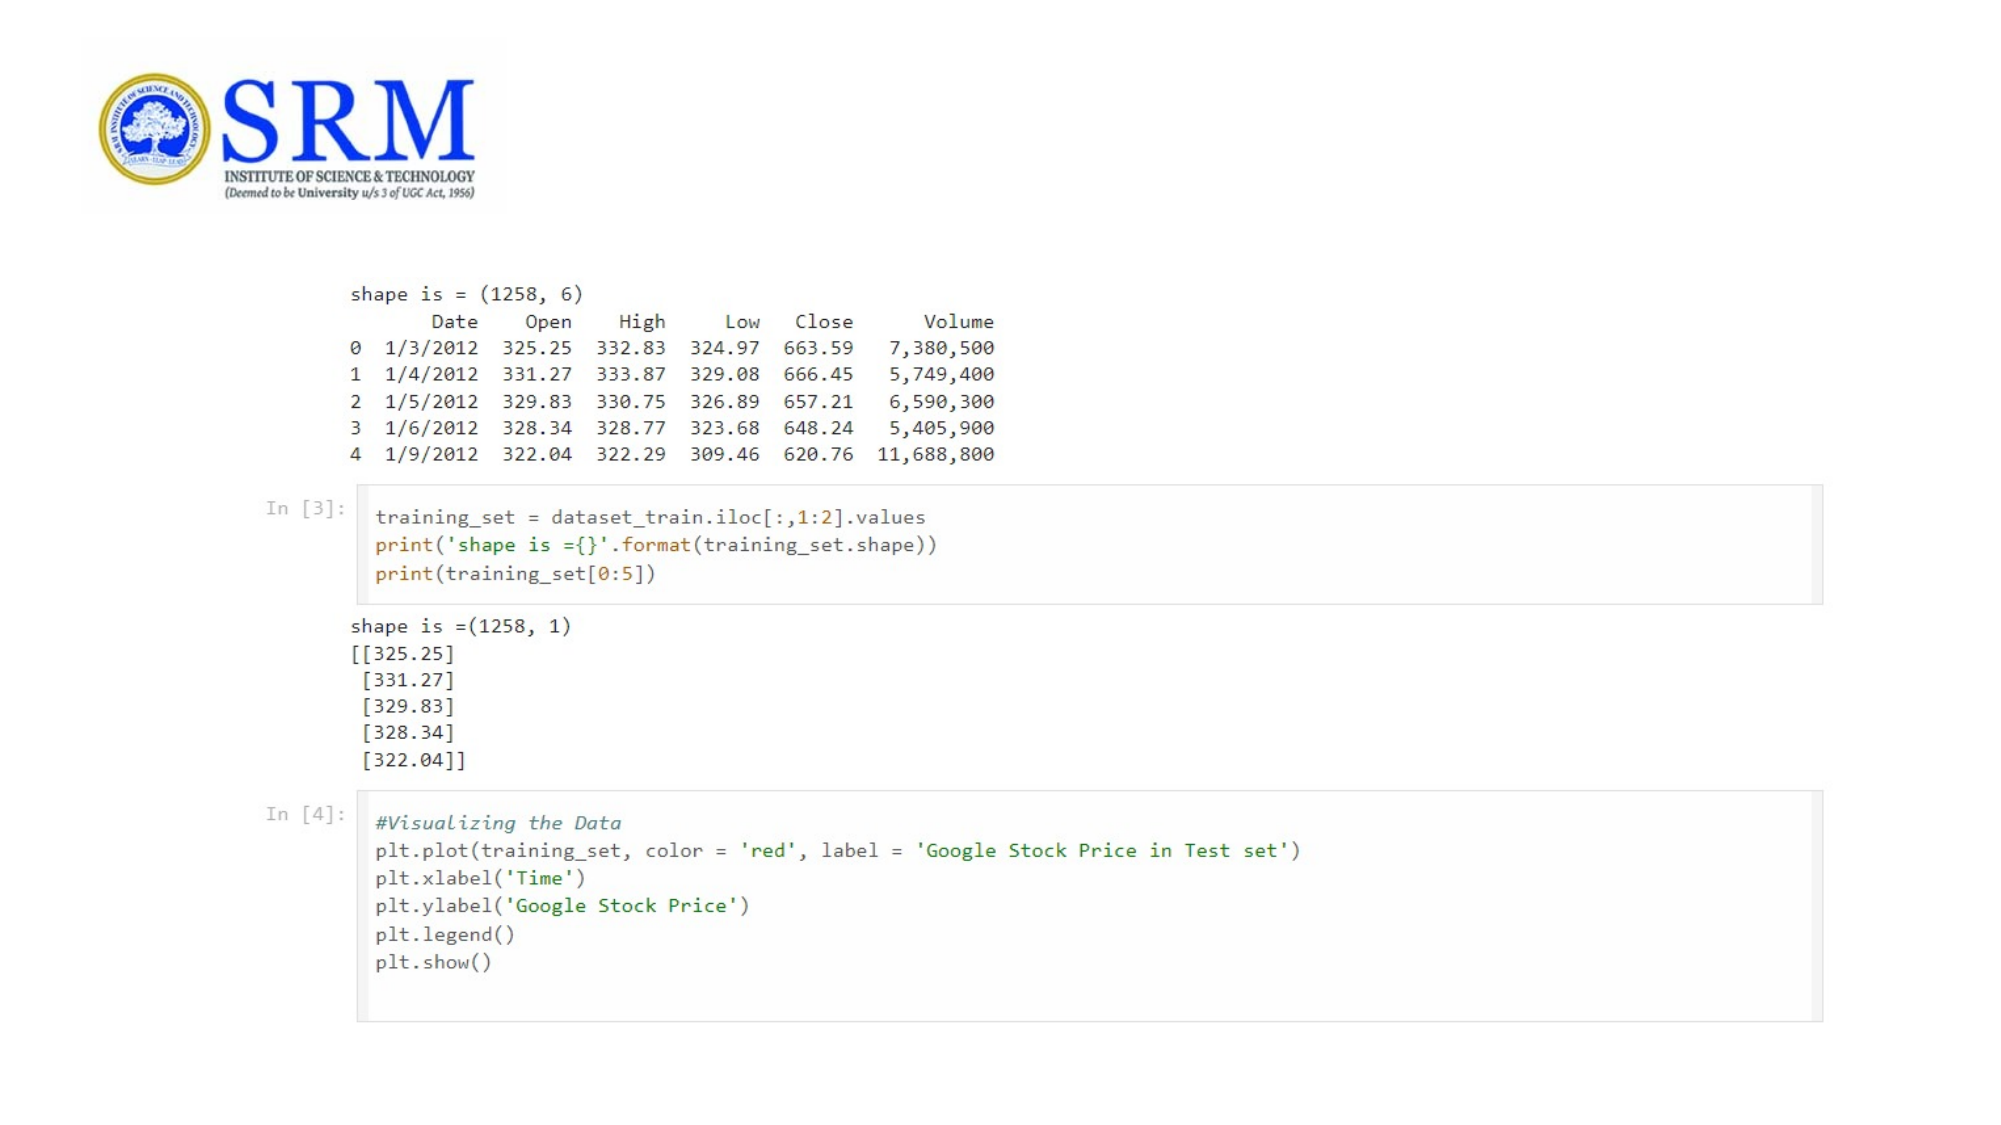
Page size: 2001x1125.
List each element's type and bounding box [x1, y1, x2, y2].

picture [122, 277, 1863, 1029]
picture [81, 37, 507, 214]
